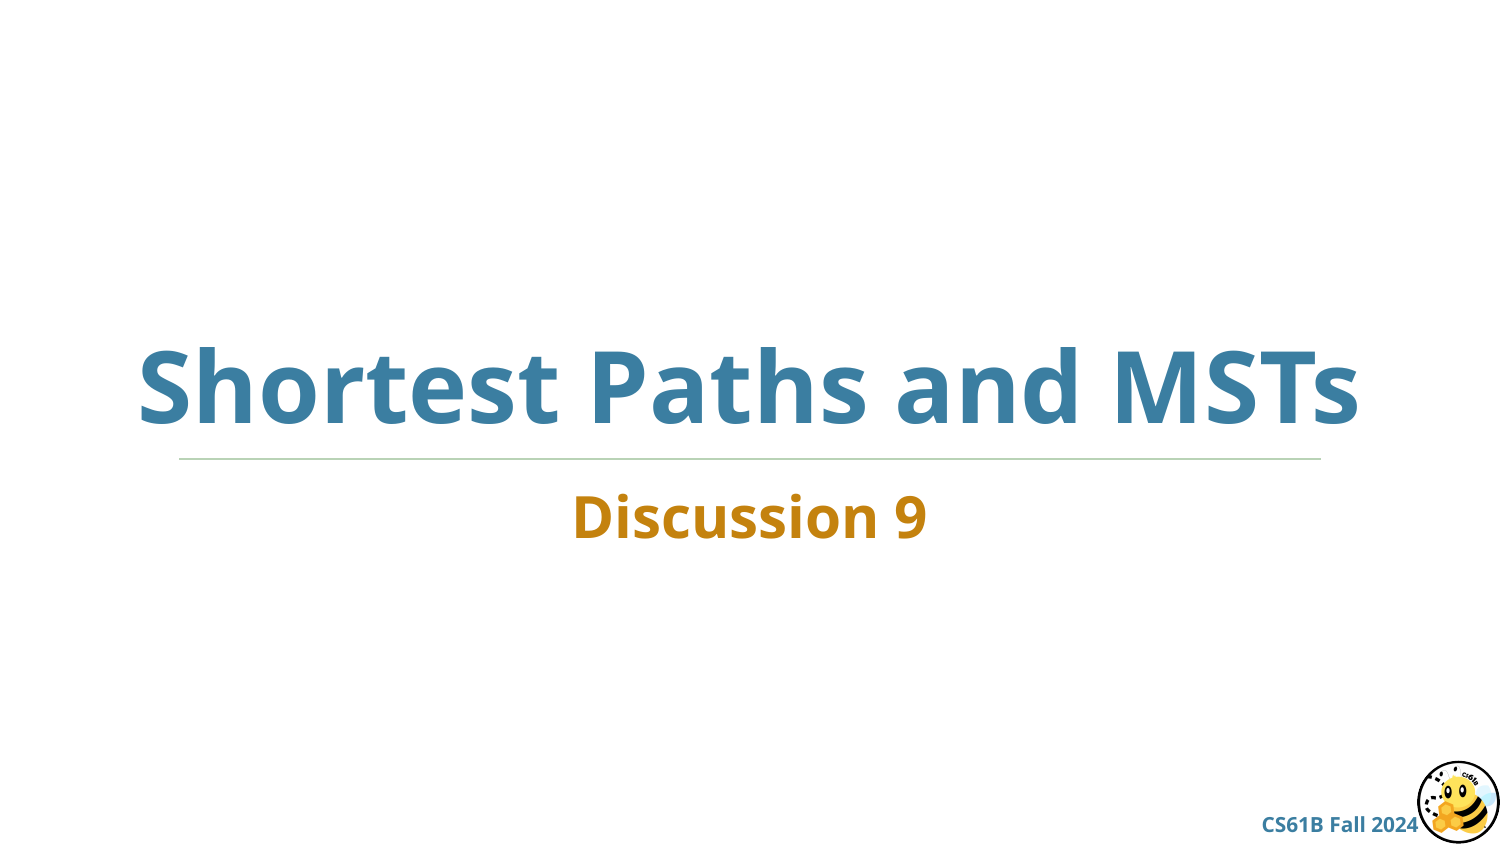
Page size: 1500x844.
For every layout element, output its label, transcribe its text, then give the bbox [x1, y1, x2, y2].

subtitle Discussion 9 [51, 464, 1449, 595]
title Shortest Paths and MSTs [51, 122, 1449, 459]
picture [1417, 760, 1500, 844]
